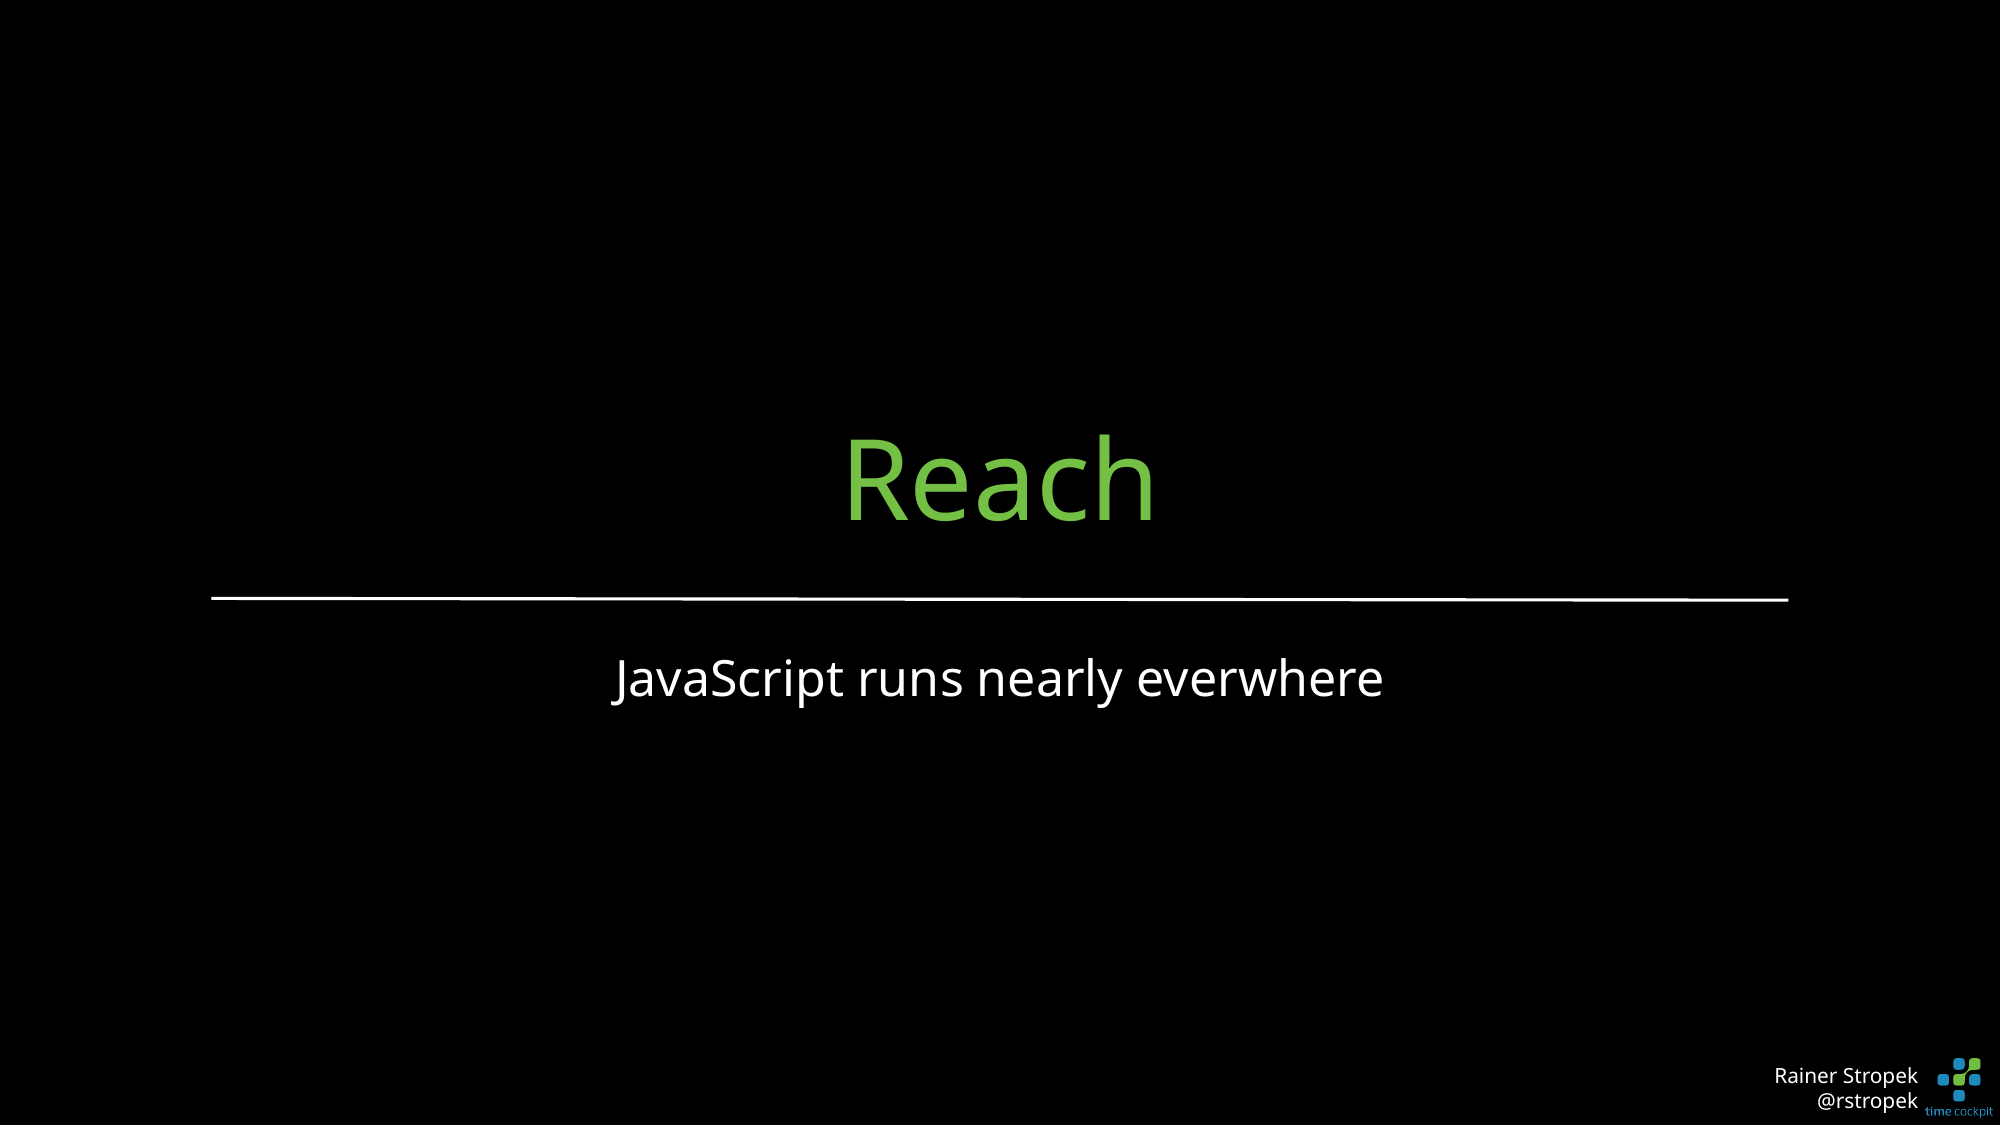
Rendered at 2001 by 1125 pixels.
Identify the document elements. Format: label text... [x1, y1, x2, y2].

title Reach [249, 201, 1750, 553]
picture [1925, 1058, 1993, 1118]
subtitle JavaScript runs nearly everwhere [249, 646, 1750, 918]
